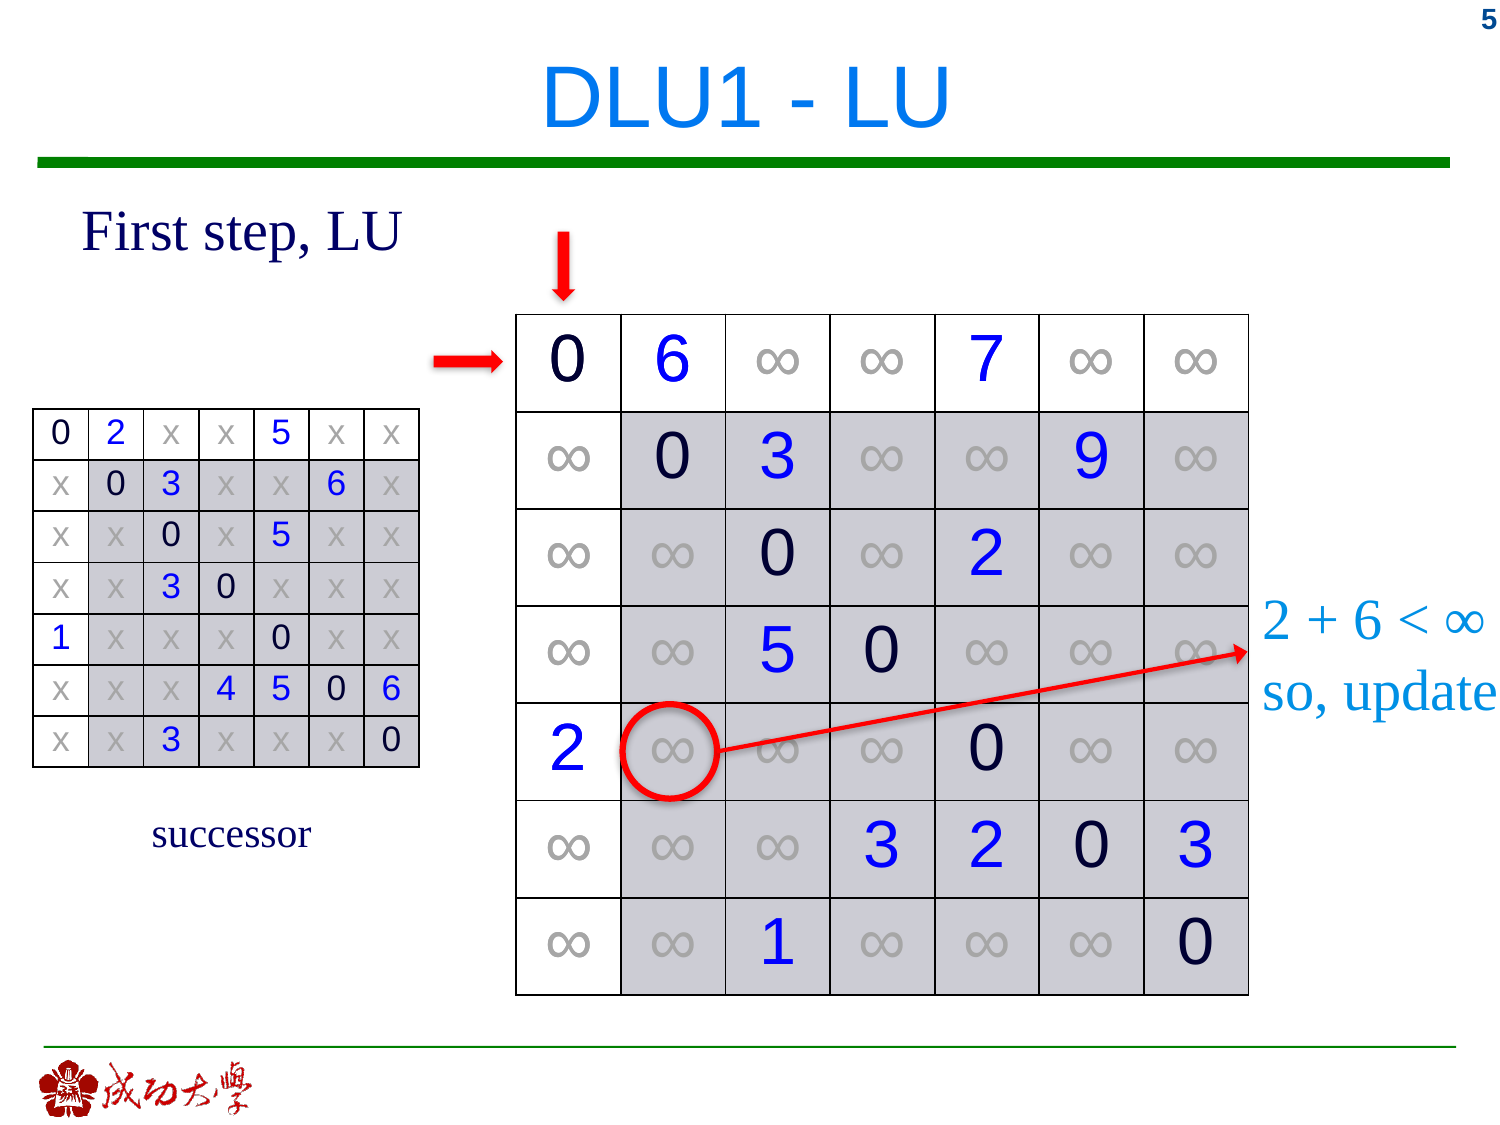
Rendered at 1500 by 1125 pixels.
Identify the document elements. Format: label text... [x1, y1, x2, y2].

table_cell ∞ [831, 510, 934, 572]
table_cell x [255, 717, 308, 766]
table_cell 0 [622, 413, 725, 508]
table_header ∞ [831, 315, 934, 411]
table_cell x [200, 512, 253, 562]
table_cell ∞ [1040, 510, 1143, 572]
table_cell x [89, 563, 143, 613]
table_header 5 [255, 410, 308, 459]
table_cell x [365, 615, 418, 664]
table_cell 6 [365, 666, 418, 715]
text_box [622, 573, 1500, 799]
table_cell 3 [144, 563, 198, 613]
text_box successor [136, 798, 327, 864]
table_cell ∞ [1145, 510, 1248, 572]
table_header x [310, 410, 363, 459]
table_cell ∞ [622, 806, 725, 897]
table_cell 2 [936, 807, 1038, 897]
table_cell ∞ [517, 899, 620, 994]
table_cell 0 [726, 510, 829, 572]
table_cell x [310, 717, 363, 766]
table_cell 3 [144, 717, 198, 766]
table_cell x [144, 666, 198, 715]
table_cell x [255, 461, 308, 510]
picture [35, 1058, 254, 1118]
table_cell x [365, 563, 418, 613]
table_cell x [365, 461, 418, 510]
table_cell 4 [200, 666, 253, 715]
table_cell ∞ [517, 801, 620, 897]
table_cell 2 [936, 510, 1038, 572]
table_cell x [200, 717, 253, 766]
title DLU1 - LU [12, 12, 1483, 173]
table_cell 0 [310, 666, 363, 715]
table_cell 0 [89, 461, 143, 510]
table_cell 2 [517, 704, 617, 800]
table_cell 3 [144, 461, 198, 510]
table_cell x [200, 461, 253, 510]
table_cell 0 [144, 512, 198, 562]
table_cell 3 [831, 807, 934, 897]
table_cell x [34, 461, 88, 510]
table_header x [365, 410, 418, 459]
table_cell x [89, 717, 143, 766]
table_cell x [310, 615, 363, 664]
table_header x [144, 410, 198, 459]
table_cell ∞ [517, 510, 620, 605]
table_header ∞ [726, 315, 829, 411]
table_cell ∞ [1040, 899, 1143, 994]
table_cell x [255, 563, 308, 613]
table_cell x [144, 615, 198, 664]
table_cell 5 [255, 512, 308, 562]
table_header 0 [517, 315, 620, 411]
table_cell 0 [255, 615, 308, 664]
table_header 0 [34, 410, 88, 459]
table_cell ∞ [622, 899, 725, 994]
table_cell 0 [365, 717, 418, 766]
text_box [550, 230, 577, 302]
table_cell 1 [34, 615, 88, 664]
table_cell ∞ [517, 607, 617, 702]
text_box [432, 349, 504, 375]
table_cell 3 [1145, 807, 1248, 897]
table_cell x [365, 512, 418, 562]
table_cell ∞ [936, 899, 1038, 994]
table_header 2 [89, 410, 143, 459]
table_cell 1 [726, 899, 829, 994]
table_cell 0 [200, 563, 253, 613]
table_cell x [200, 615, 253, 664]
table_cell ∞ [1145, 413, 1248, 508]
text_box First step, LU [67, 184, 419, 270]
table_cell 6 [310, 461, 363, 510]
table_header x [200, 410, 253, 459]
table_header ∞ [1040, 315, 1143, 411]
table_cell ∞ [831, 413, 934, 508]
table_cell 5 [255, 666, 308, 715]
table_cell 3 [726, 413, 829, 508]
table_cell x [310, 512, 363, 562]
table_cell x [34, 563, 88, 613]
table_cell 9 [1040, 413, 1143, 508]
table_cell ∞ [936, 413, 1038, 508]
table_header 6 [622, 315, 725, 411]
table_cell 0 [1040, 807, 1143, 897]
table_cell x [89, 512, 143, 562]
table_cell x [34, 666, 88, 715]
table_cell ∞ [726, 807, 829, 897]
table_cell 0 [1145, 899, 1248, 994]
table_header 7 [936, 315, 1038, 411]
table_cell x [89, 666, 143, 715]
table_cell ∞ [517, 413, 620, 508]
table_cell x [89, 615, 143, 664]
table_cell ∞ [831, 899, 934, 994]
table_cell x [34, 717, 88, 766]
table_header ∞ [1145, 315, 1248, 411]
table_cell x [34, 512, 88, 562]
table_cell x [310, 563, 363, 613]
table_cell ∞ [622, 510, 725, 573]
